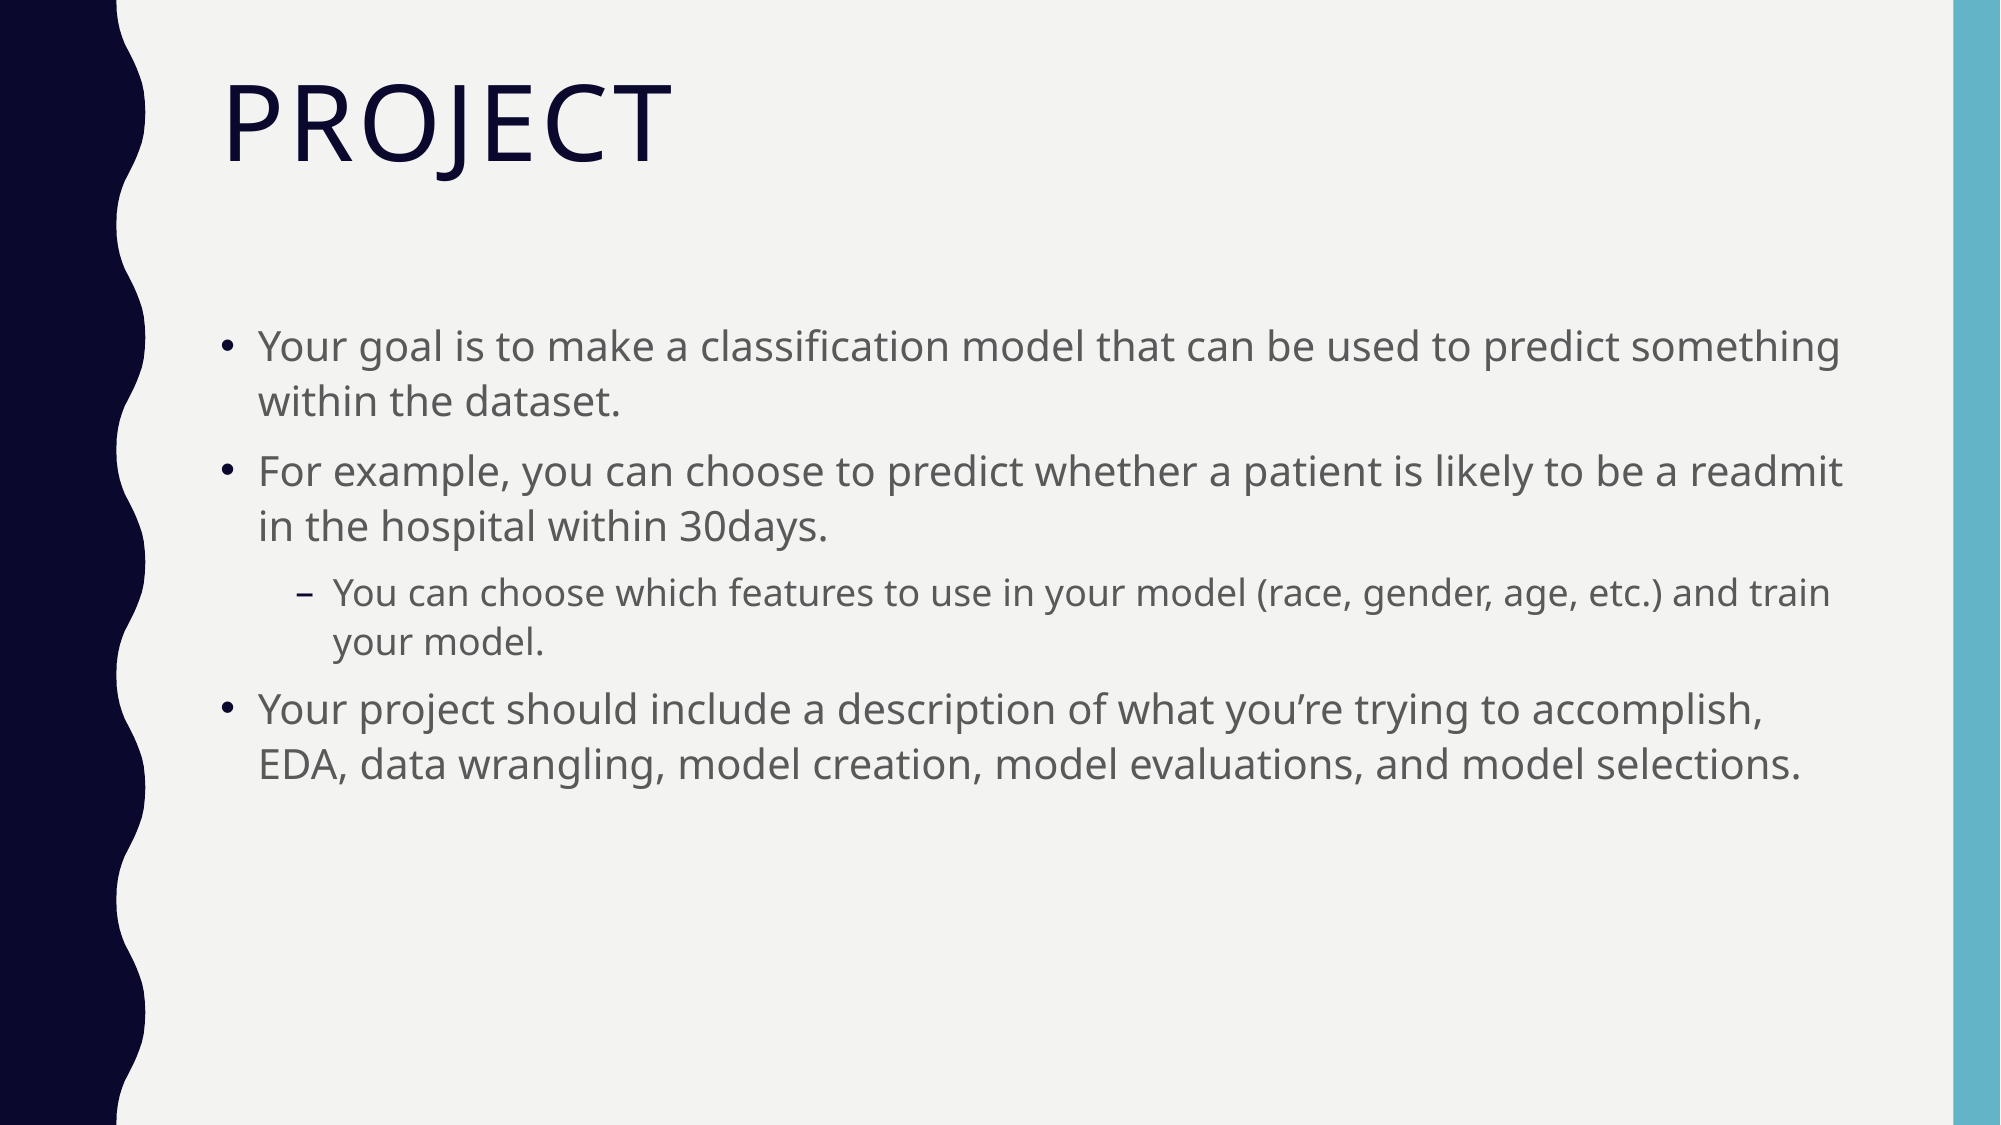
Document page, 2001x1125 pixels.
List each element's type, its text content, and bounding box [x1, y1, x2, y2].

list Your goal is to make a classification model that can be used to predict something within the dataset. For example, you can choose to predict whether a patient is likely to be a readmit in the hospital within 30days. You can choose which features to use in your model (race, gender, age, etc.) and train your model. Your project should include a description of what you’re trying to accomplish, EDA, data wrangling, model creation, model evaluations, and model selections. [205, 307, 1875, 965]
title project [205, 62, 1875, 307]
